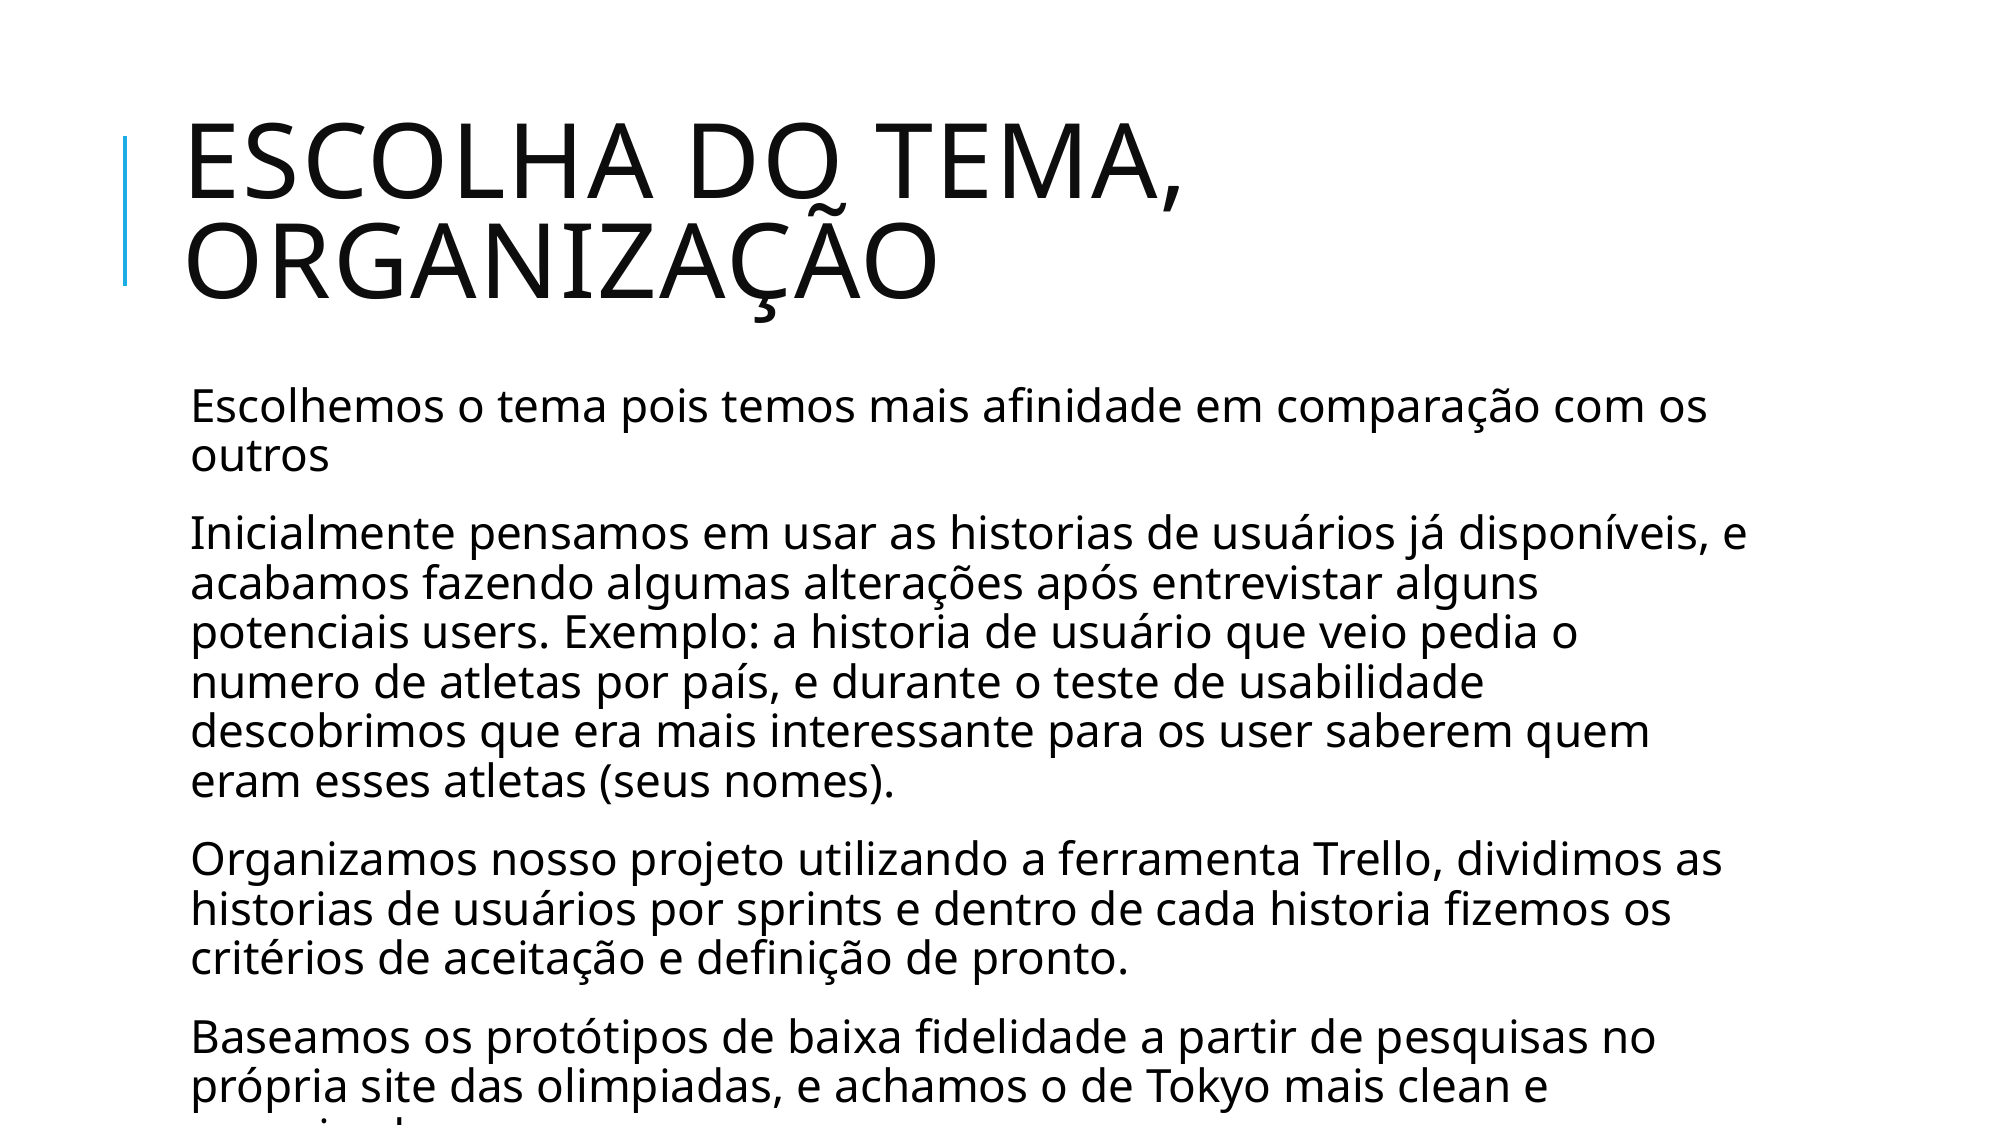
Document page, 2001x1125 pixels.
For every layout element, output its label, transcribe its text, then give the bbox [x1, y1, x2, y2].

list Escolhemos o tema pois temos mais afinidade em comparação com os outros Inicialmente pensamos em usar as historias de usuários já disponíveis, e acabamos fazendo algumas alterações após entrevistar alguns potenciais users. Exemplo: a historia de usuário que veio pedia o numero de atletas por país, e durante o teste de usabilidade descobrimos que era mais interessante para os user saberem quem eram esses atletas (seus nomes). Organizamos nosso projeto utilizando a ferramenta Trello, dividimos as historias de usuários por sprints e dentro de cada historia fizemos os critérios de aceitação e definição de pronto. Baseamos os protótipos de baixa fidelidade a partir de pesquisas no própria site das olimpiadas, e achamos o de Tokyo mais clean e organizado. [168, 375, 1763, 1035]
title Escolha do tema, ORGANIZAÇÃO [168, 96, 1763, 342]
